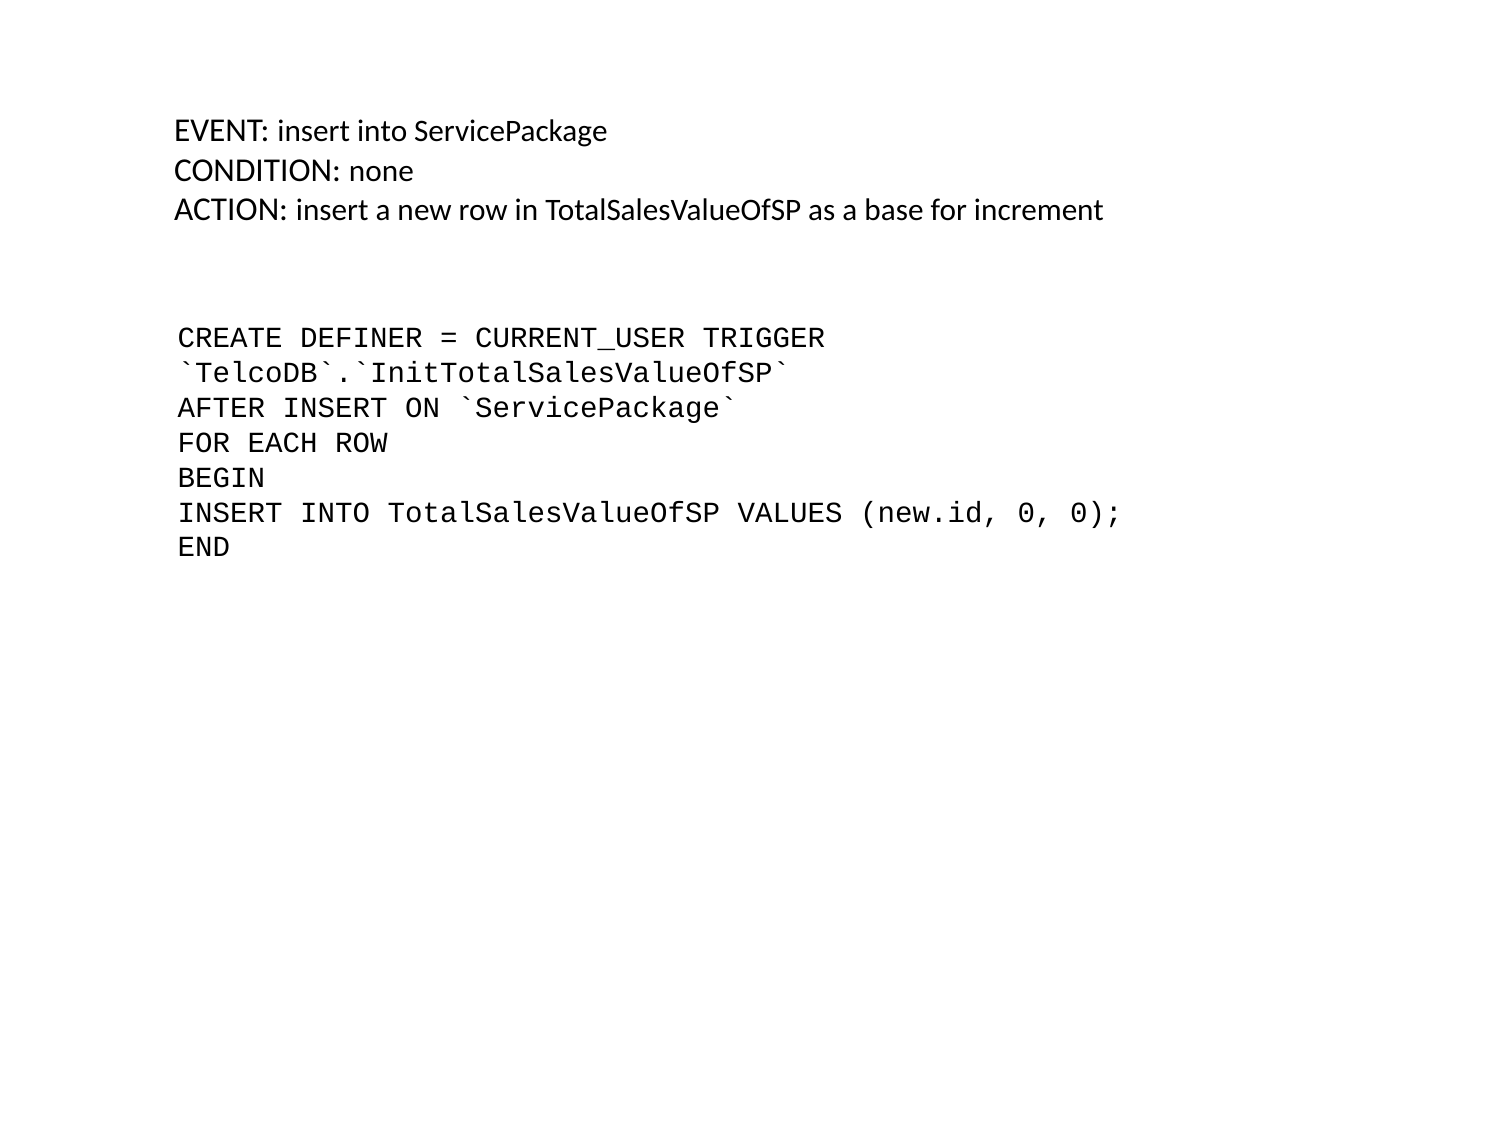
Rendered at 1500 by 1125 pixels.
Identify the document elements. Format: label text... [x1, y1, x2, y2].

text_box CREATE DEFINER = CURRENT_USER TRIGGER `TelcoDB`.`InitTotalSalesValueOfSP` AFTER INSERT ON `ServicePackage` FOR EACH ROW BEGIN INSERT INTO TotalSalesValueOfSP VALUES (new.id, 0, 0); END [162, 310, 1138, 616]
text_box EVENT: insert into ServicePackage CONDITION: none ACTION: insert a new row in TotalSalesValueOfSP as a base for increment [159, 100, 1341, 235]
